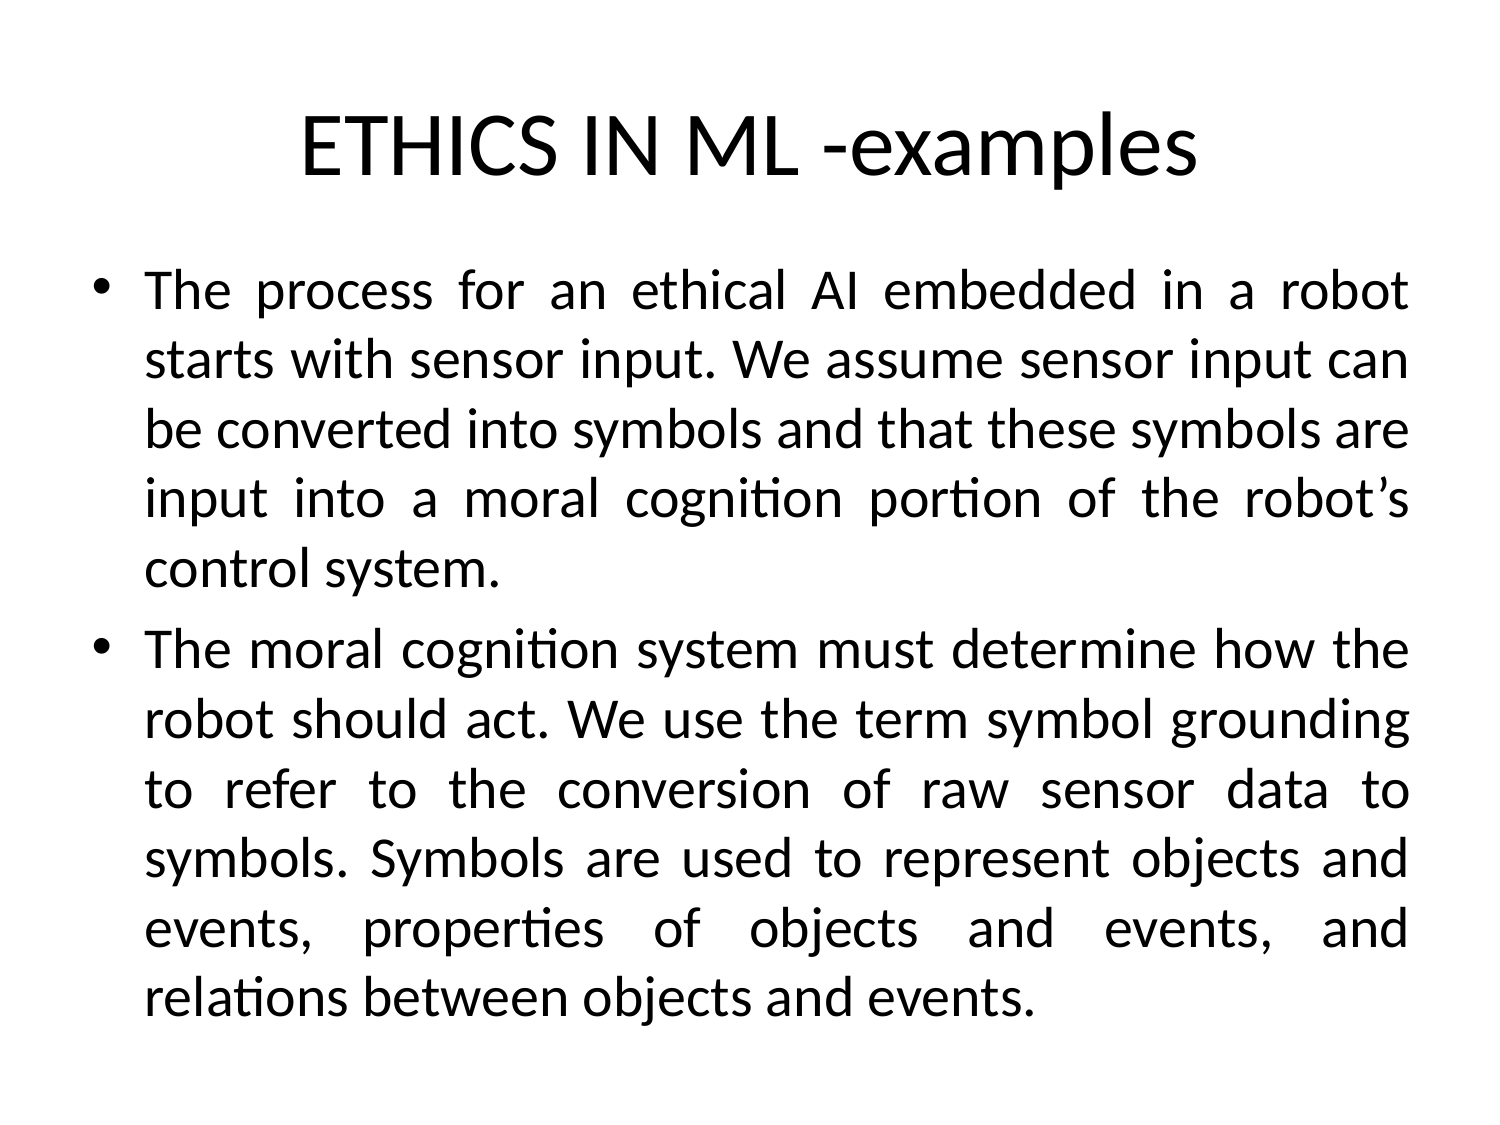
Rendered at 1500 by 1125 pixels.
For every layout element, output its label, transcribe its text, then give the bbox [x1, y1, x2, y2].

list The process for an ethical AI embedded in a robot starts with sensor input. We assume sensor input can be converted into symbols and that these symbols are input into a moral cognition portion of the robot’s control system. The moral cognition system must determine how the robot should act. We use the term symbol grounding to refer to the conversion of raw sensor data to symbols. Symbols are used to represent objects and events, properties of objects and events, and relations between objects and events. [76, 243, 1427, 1053]
title ETHICS IN ML -examples [75, 45, 1425, 233]
